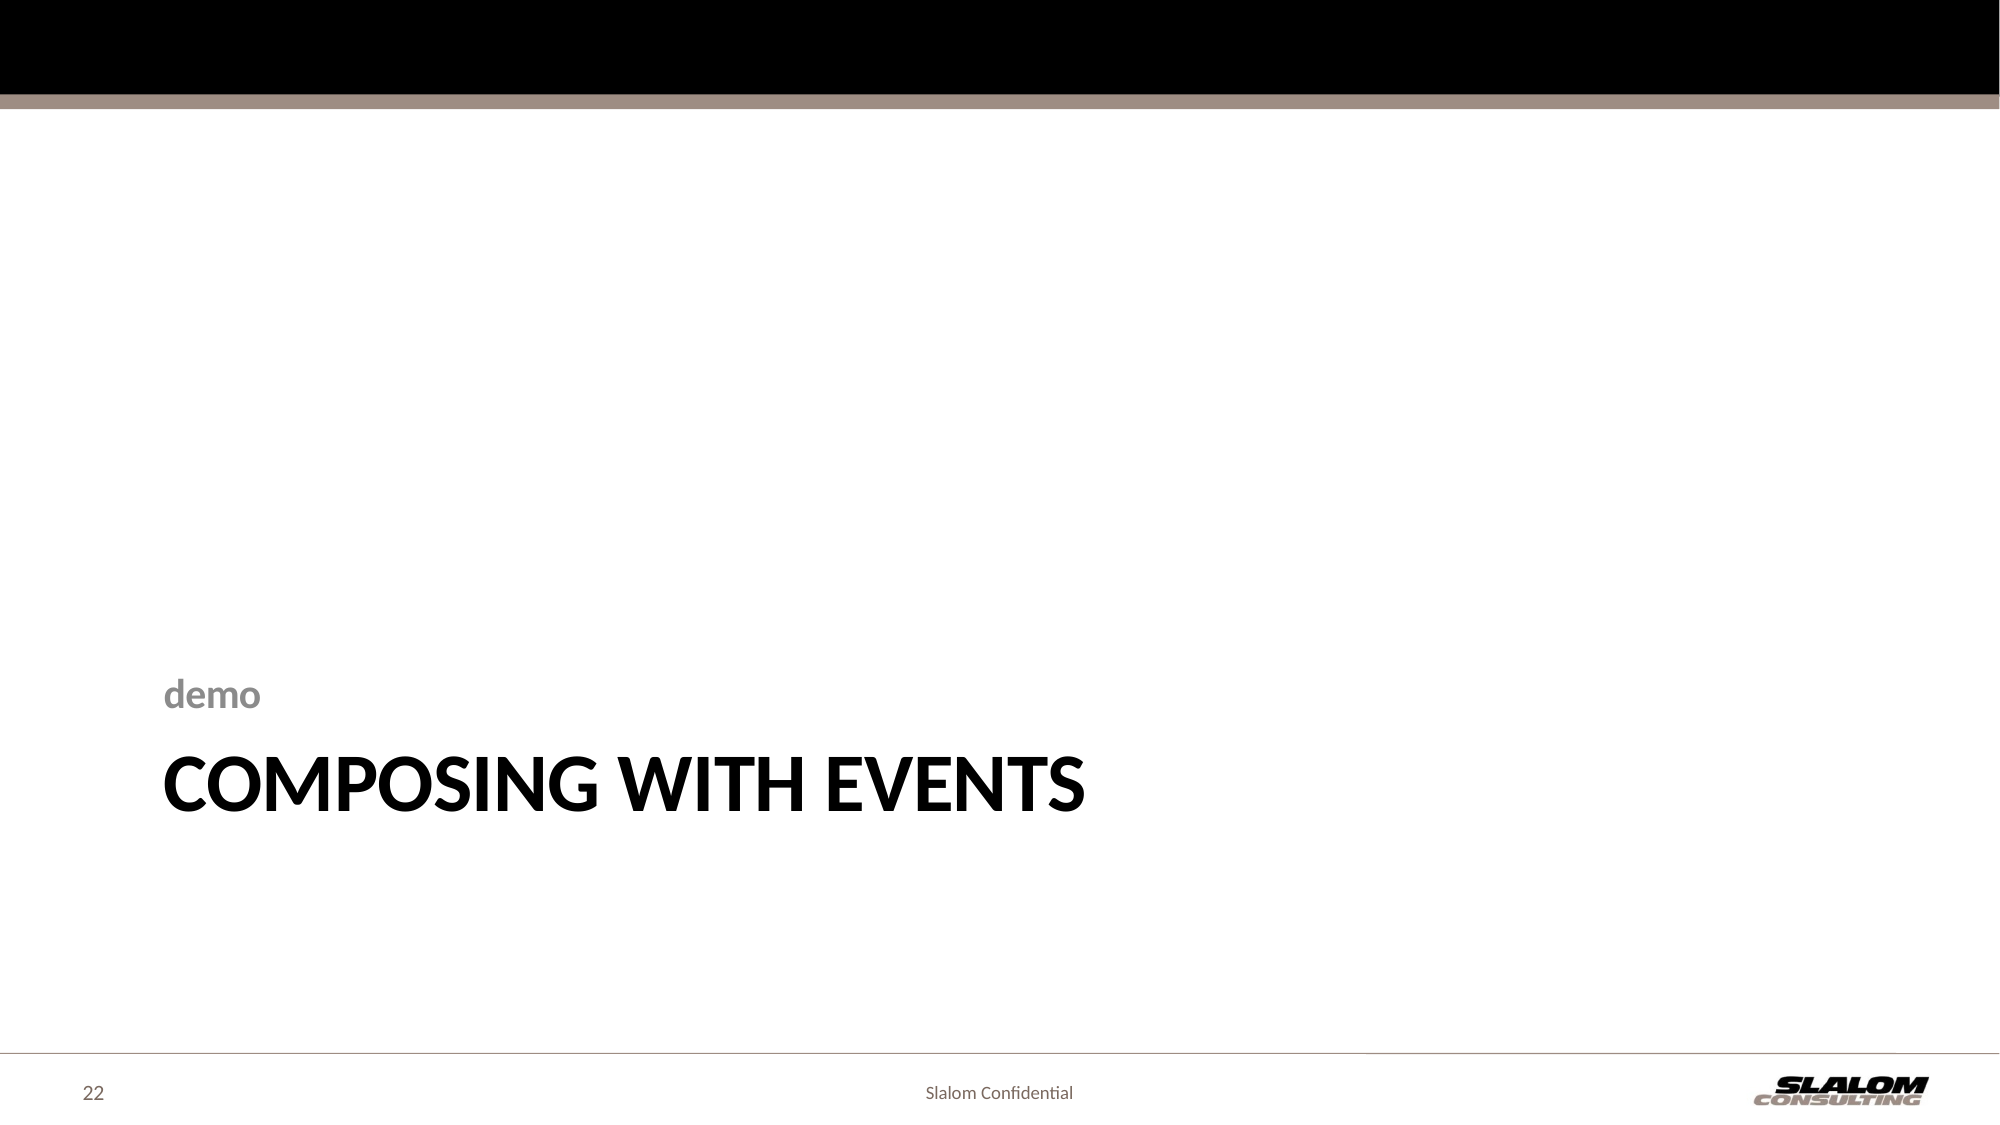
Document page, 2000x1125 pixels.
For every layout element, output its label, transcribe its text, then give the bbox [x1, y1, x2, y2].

title Composing with Events [157, 724, 1858, 947]
picture [1746, 1064, 1930, 1106]
list demo [157, 476, 1858, 724]
